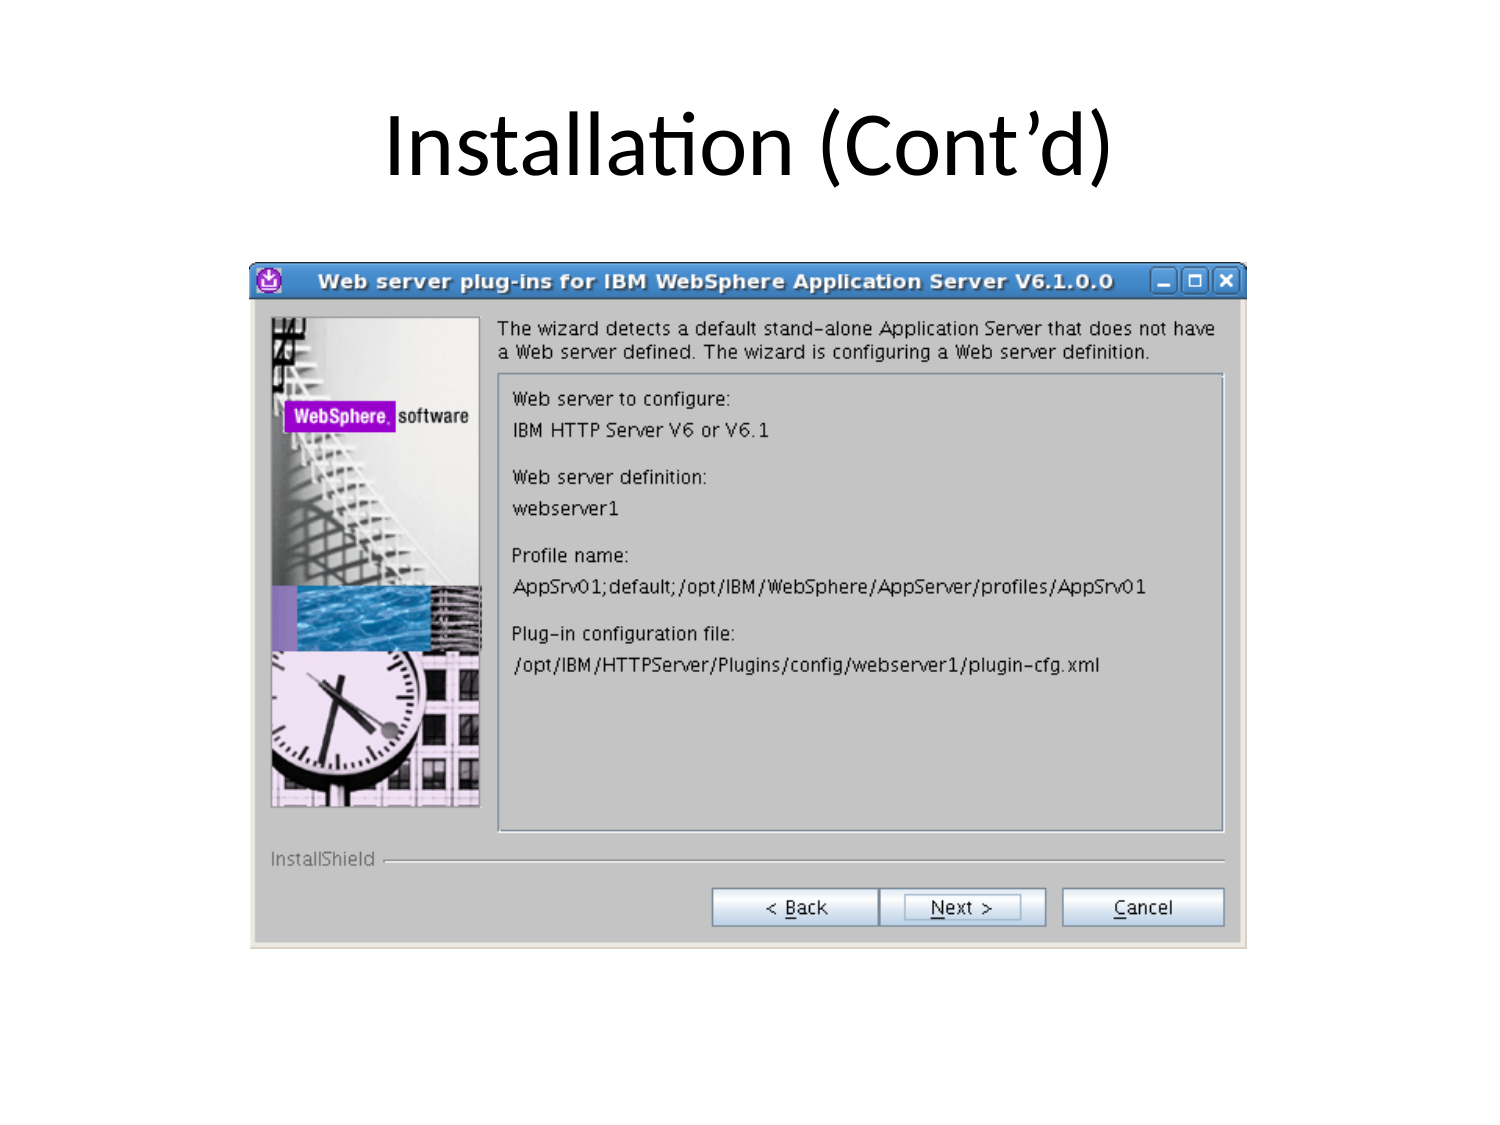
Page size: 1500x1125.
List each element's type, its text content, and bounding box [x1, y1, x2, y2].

title Installation (Cont’d) [75, 45, 1425, 233]
picture [249, 262, 1247, 949]
